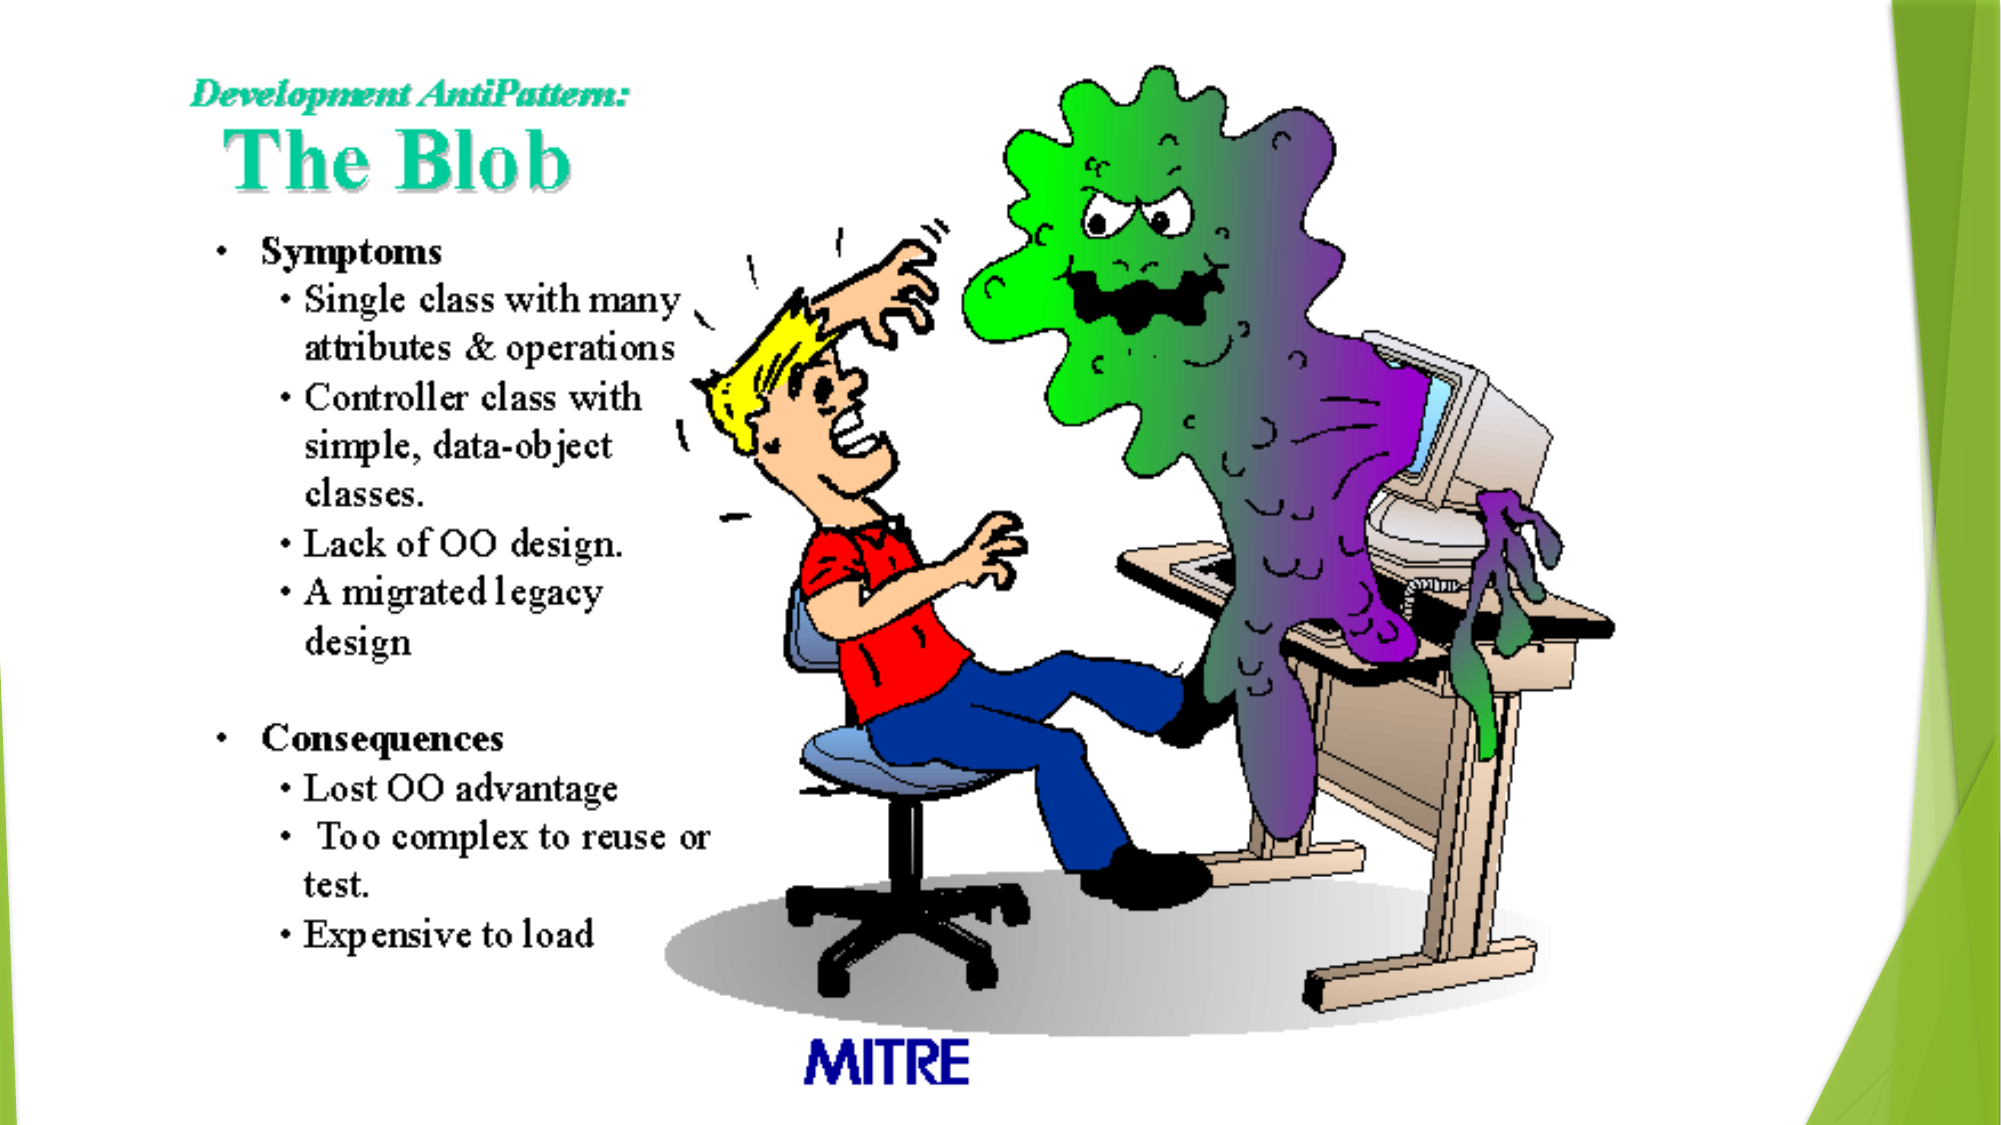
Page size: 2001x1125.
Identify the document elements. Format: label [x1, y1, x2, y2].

picture [155, 26, 1619, 1125]
